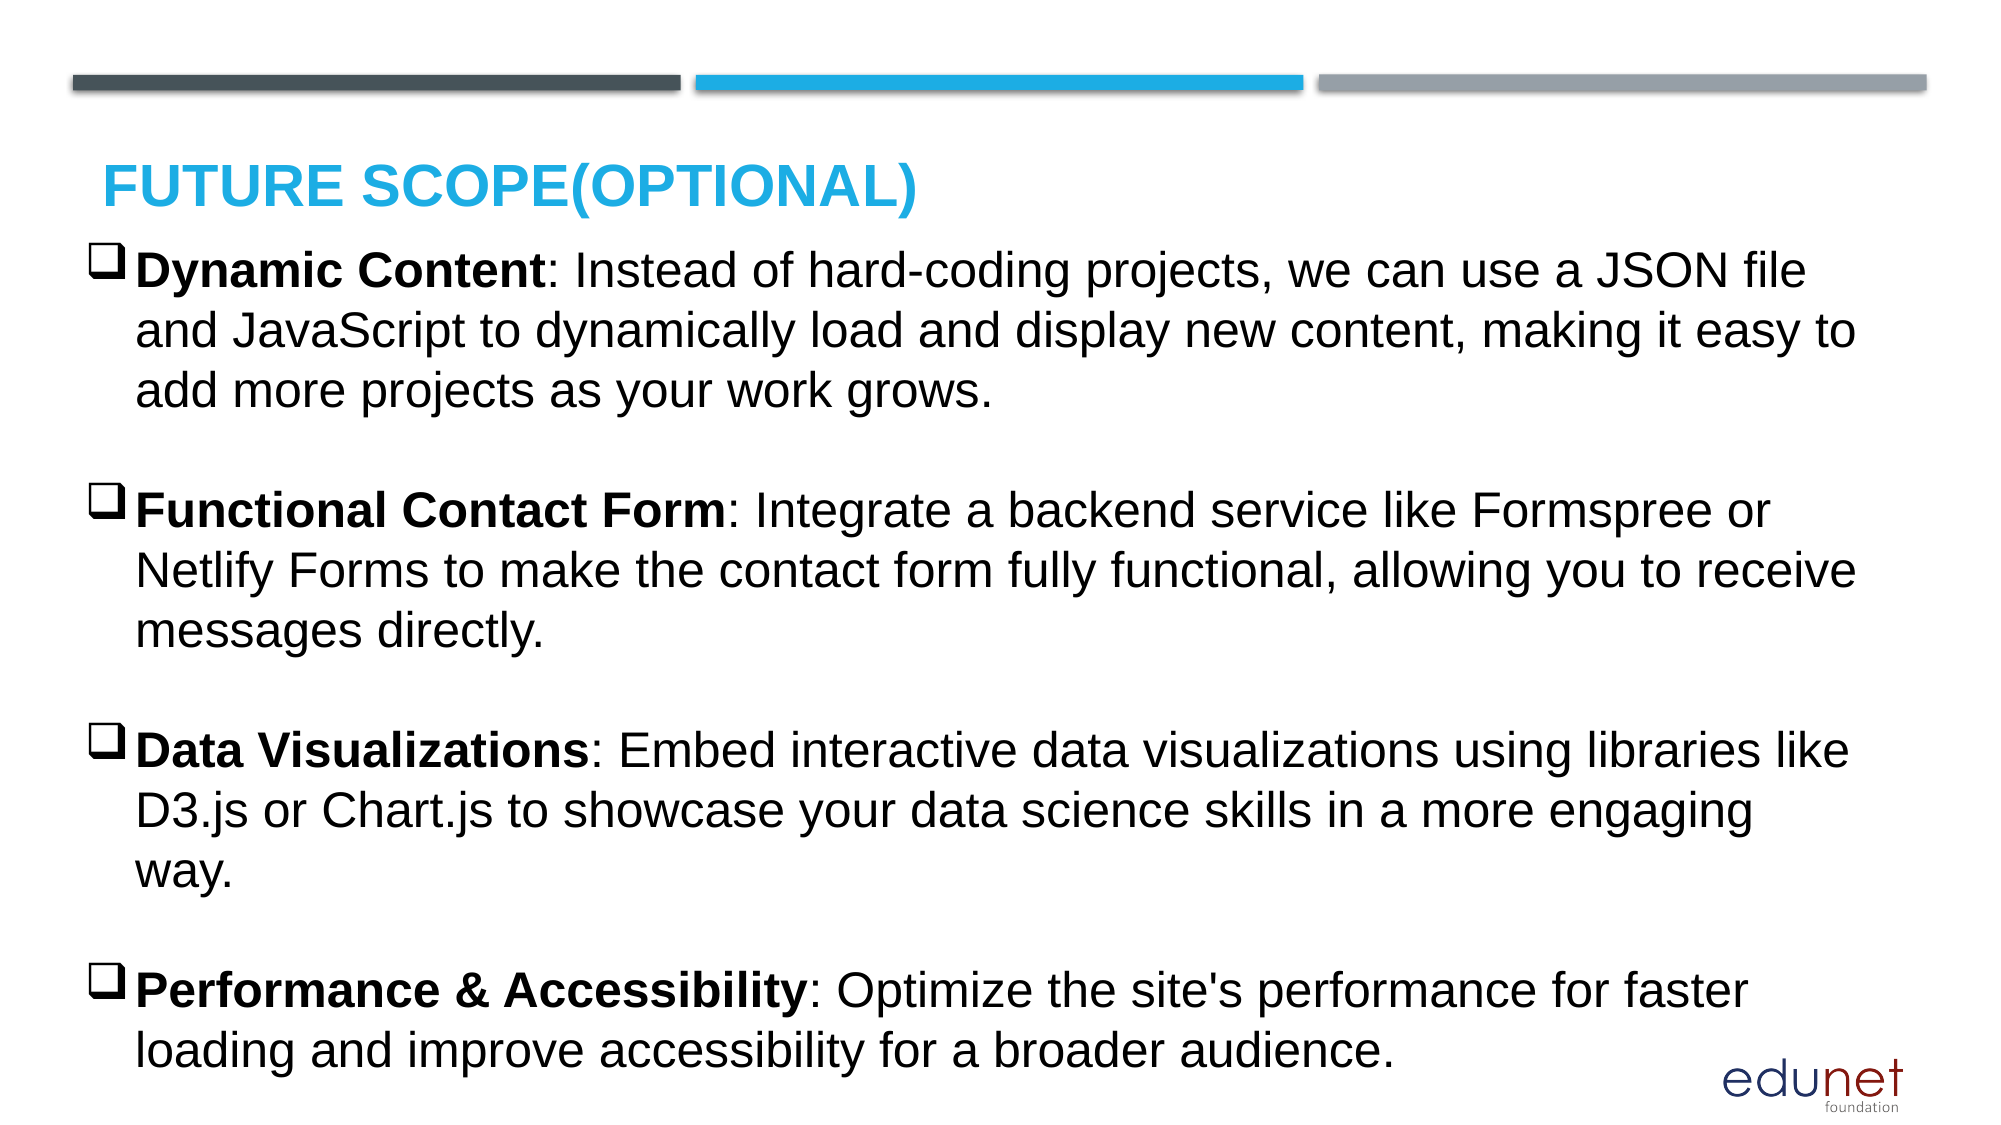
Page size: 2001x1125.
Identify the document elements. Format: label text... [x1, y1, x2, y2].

list Dynamic Content: Instead of hard-coding projects, we can use a JSON file and JavaScript to dynamically load and display new content, making it easy to add more projects as your work grows. Functional Contact Form: Integrate a backend service like Formspree or Netlify Forms to make the contact form fully functional, allowing you to receive messages directly. Data Visualizations: Embed interactive data visualizations using libraries like D3.js or Chart.js to showcase your data science skills in a more engaging way. Performance & Accessibility: Optimize the site's performance for faster loading and improve accessibility for a broader audience. [70, 229, 1880, 1085]
picture [1719, 1056, 1905, 1116]
text_box Future scope(Optional) [87, 138, 1898, 226]
